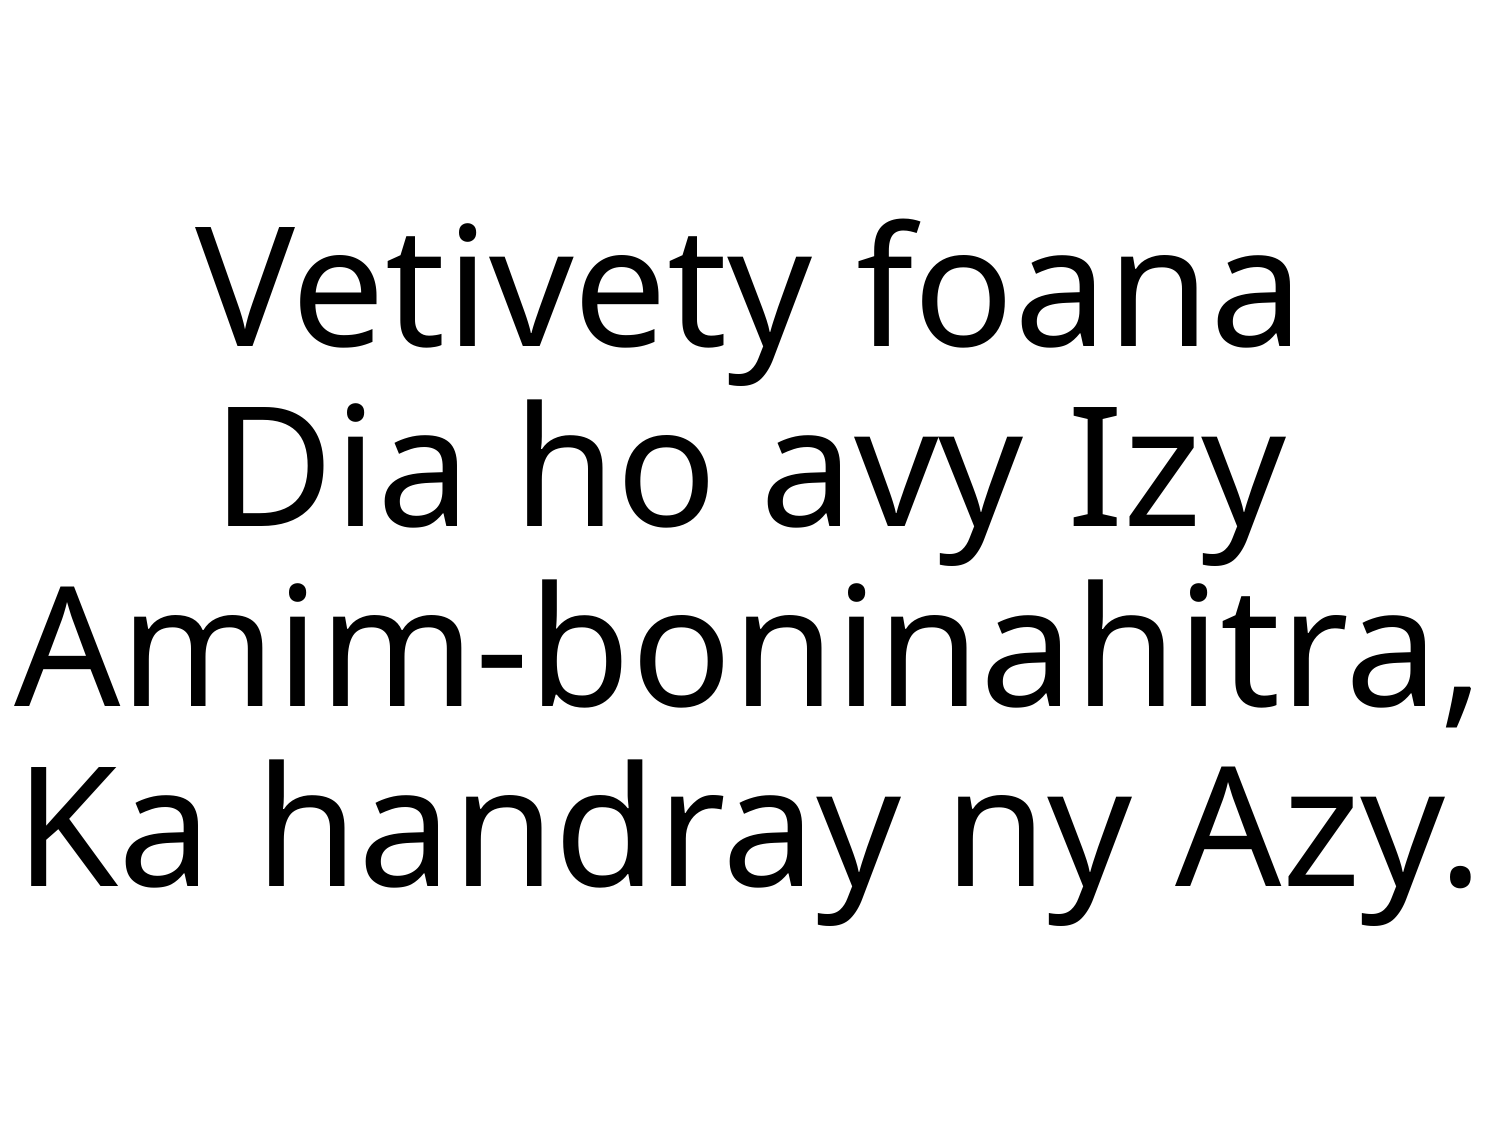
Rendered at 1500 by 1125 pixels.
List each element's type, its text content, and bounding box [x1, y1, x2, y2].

title Vetivety foana Dia ho avy Izy Amim-boninahitra, Ka handray ny Azy. [0, 453, 1500, 672]
